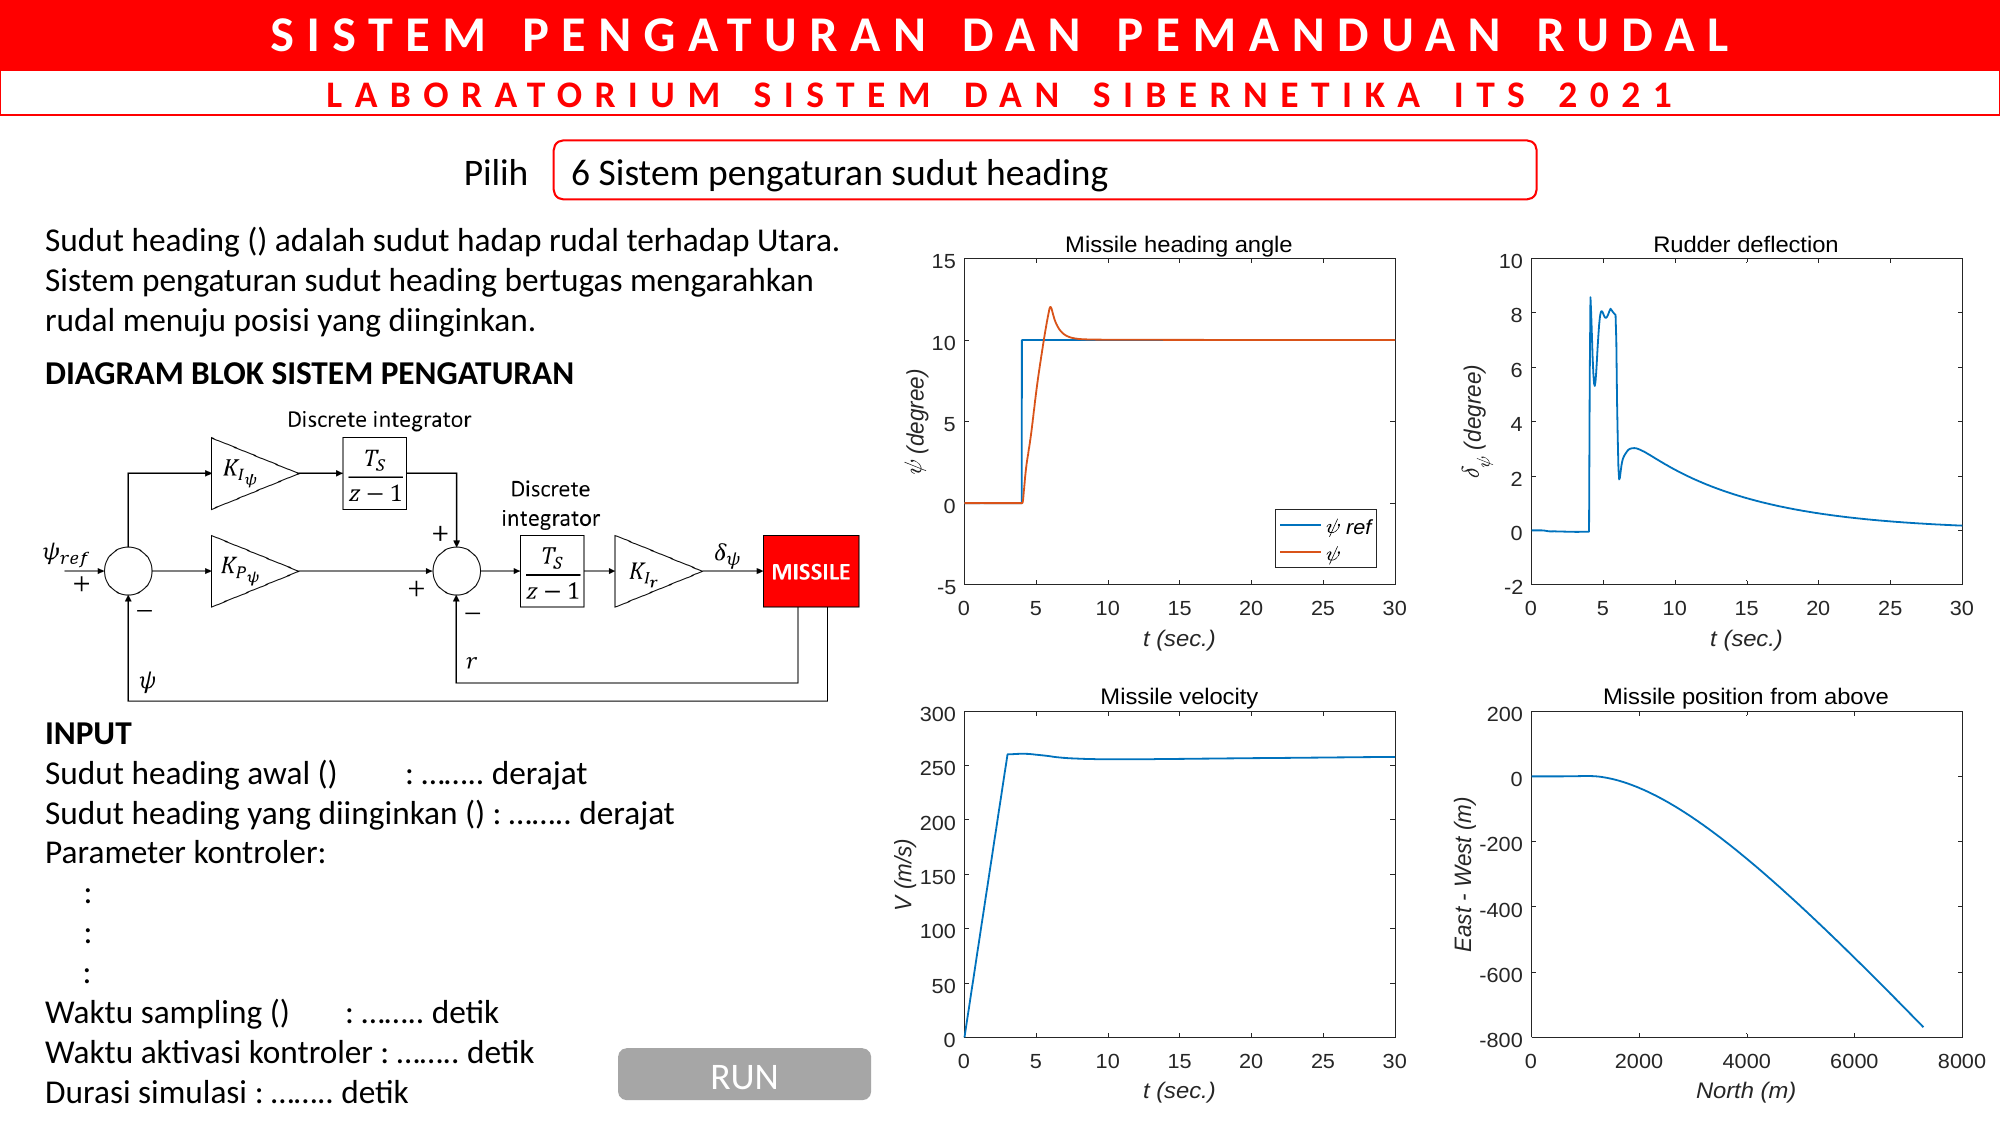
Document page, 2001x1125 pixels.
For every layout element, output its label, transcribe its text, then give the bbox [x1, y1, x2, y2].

text_box RUN [616, 1047, 872, 1102]
text_box Pilih [449, 140, 544, 201]
text_box LABORATORIUM SISTEM DAN SIBERNETIKA ITS 2021 [0, 69, 2000, 116]
text_box 6 Sistem pengaturan sudut heading [552, 139, 1538, 201]
text_box SISTEM PENGATURAN DAN PEMANDUAN RUDAL [0, 0, 2000, 69]
picture [872, 216, 1991, 1116]
picture [31, 396, 865, 704]
